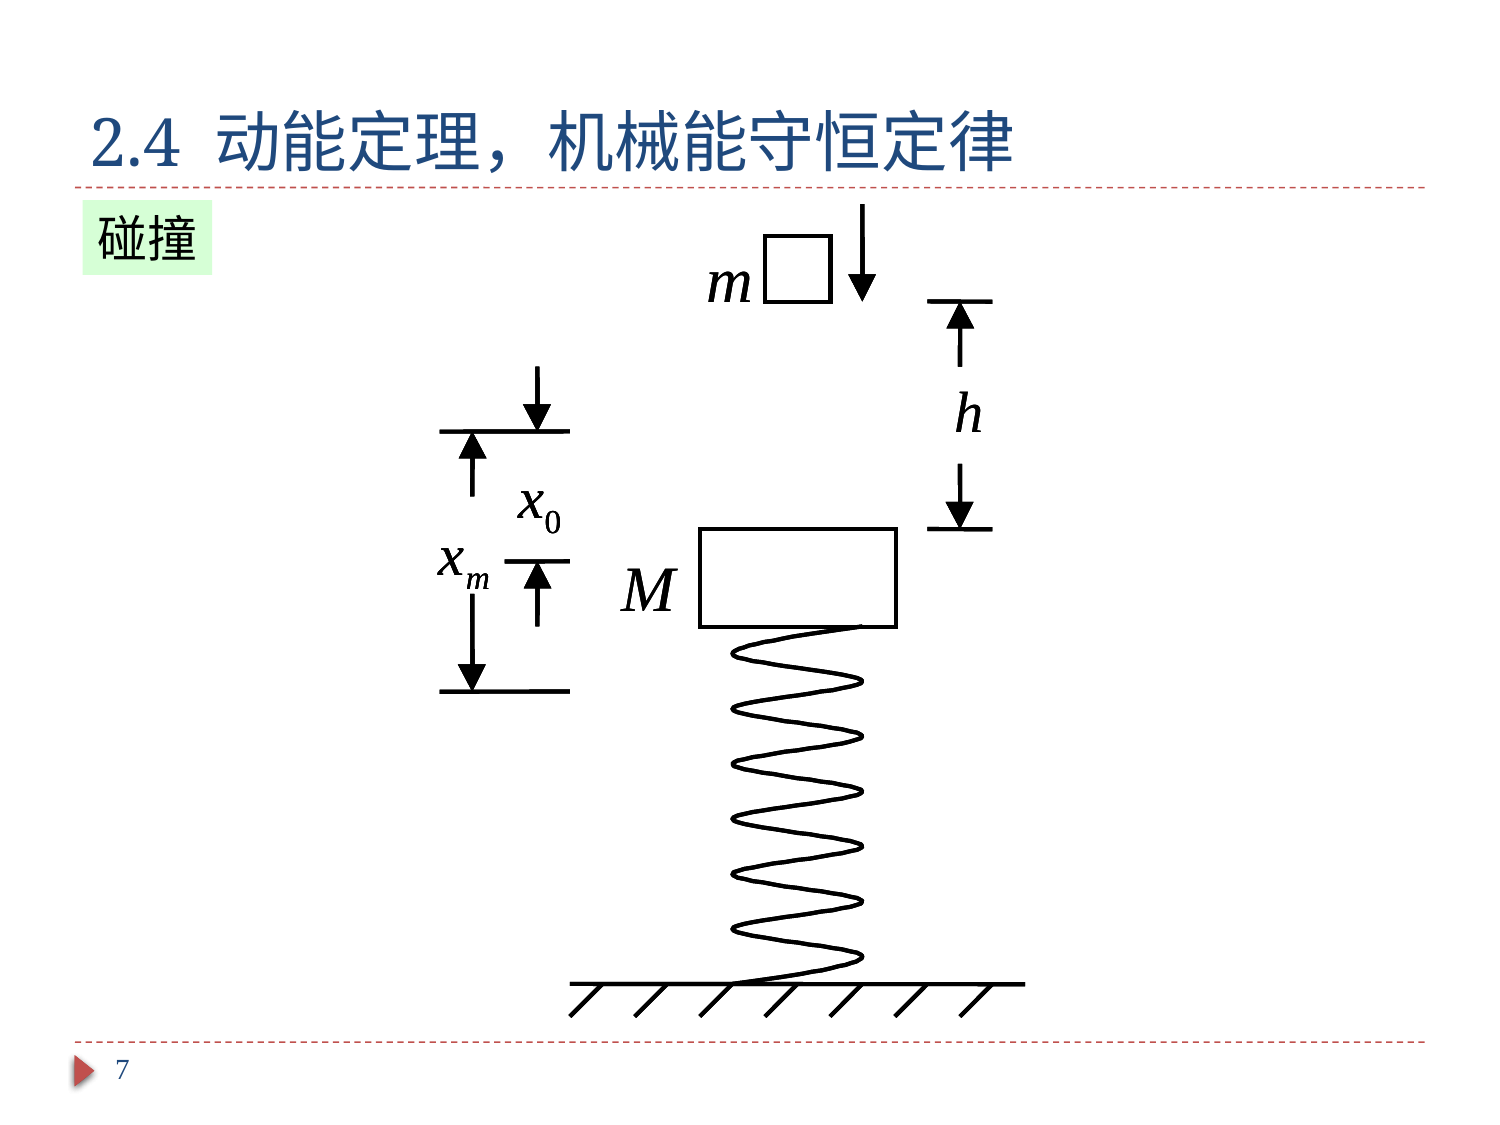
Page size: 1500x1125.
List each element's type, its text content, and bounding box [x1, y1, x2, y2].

title 2.4 动能定理，机械能守恒定律 [75, 37, 1425, 188]
slide_number 7 [100, 1042, 426, 1103]
picture [424, 199, 1033, 1063]
text_box 碰撞 [82, 200, 213, 275]
